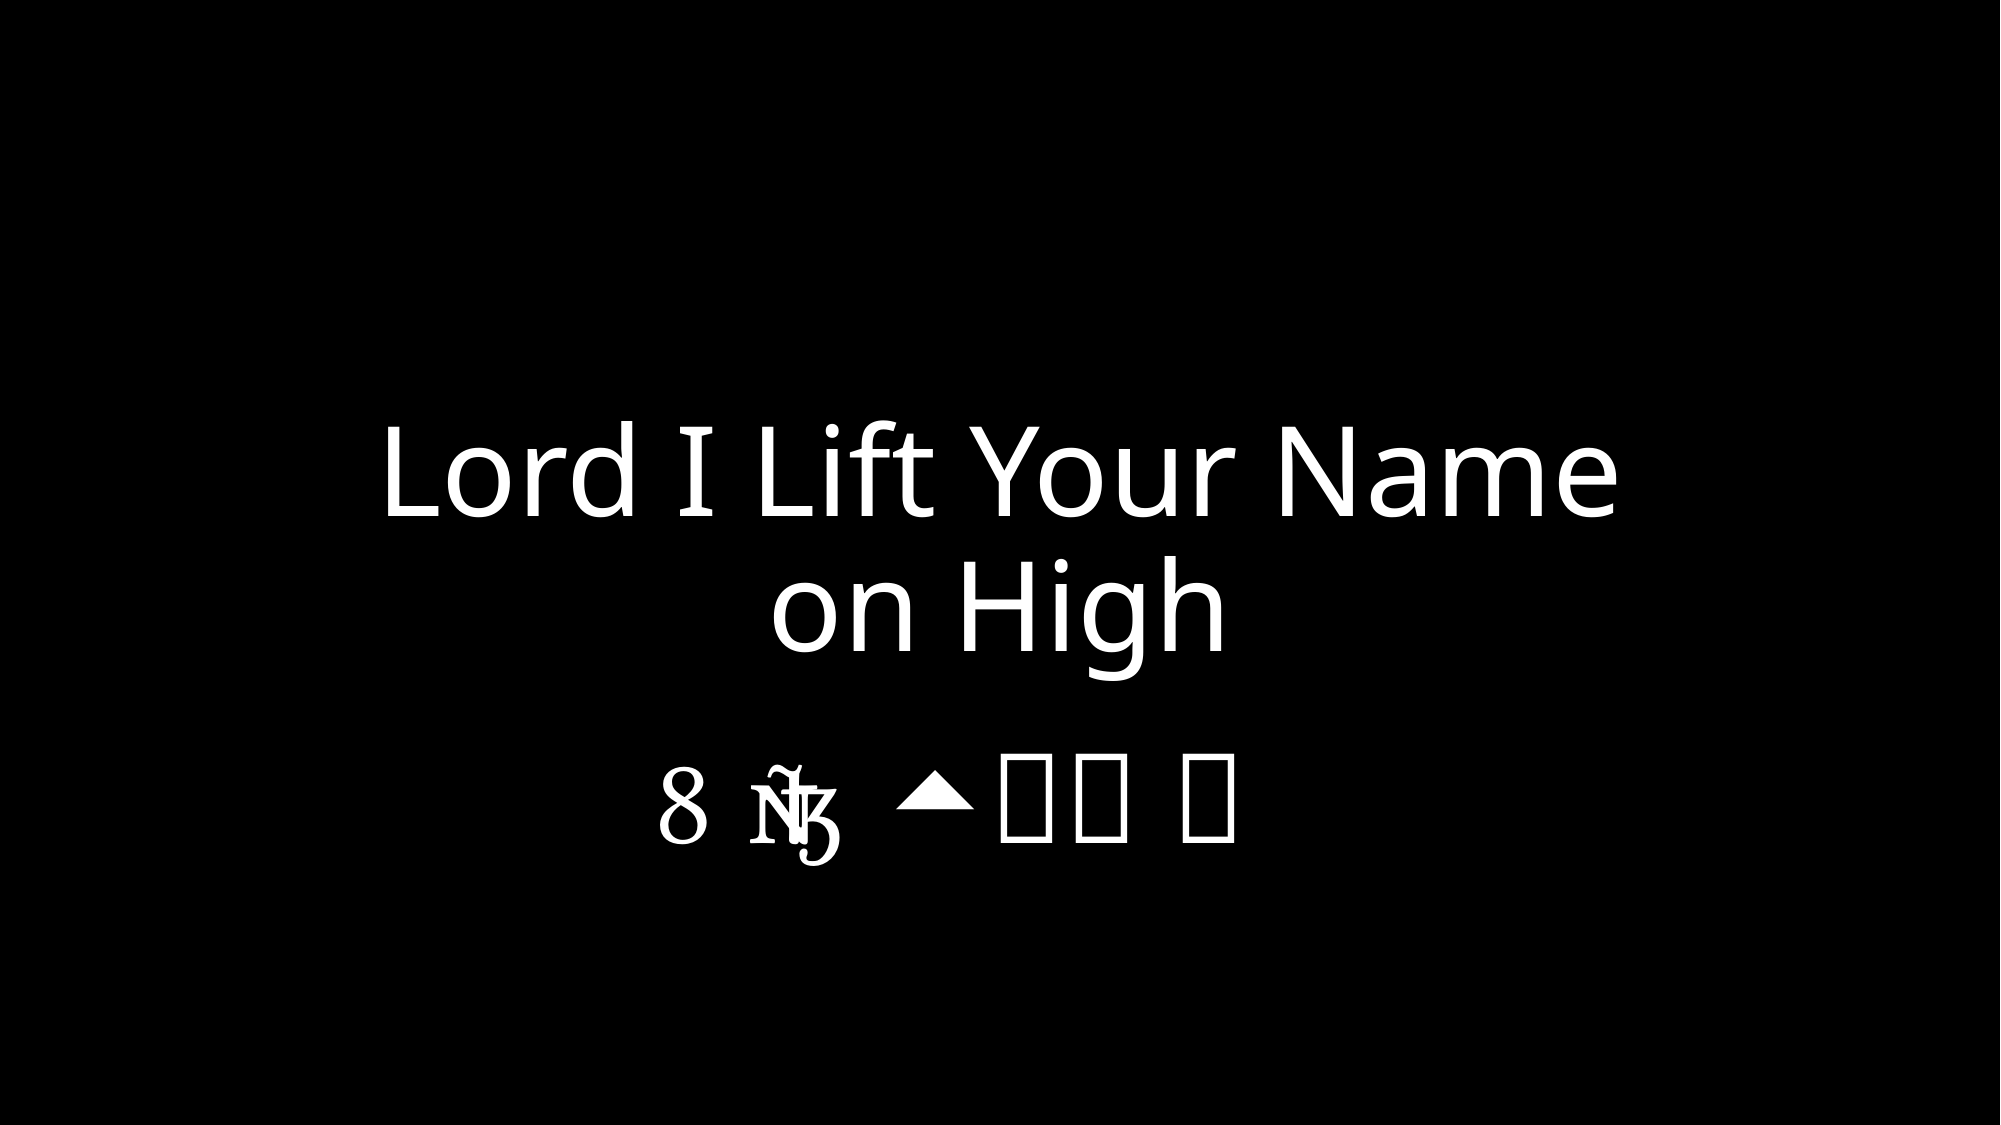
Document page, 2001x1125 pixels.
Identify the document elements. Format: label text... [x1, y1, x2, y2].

subtitle      [276, 728, 1724, 870]
title Lord I Lift Your Name on High [276, 228, 1724, 686]
